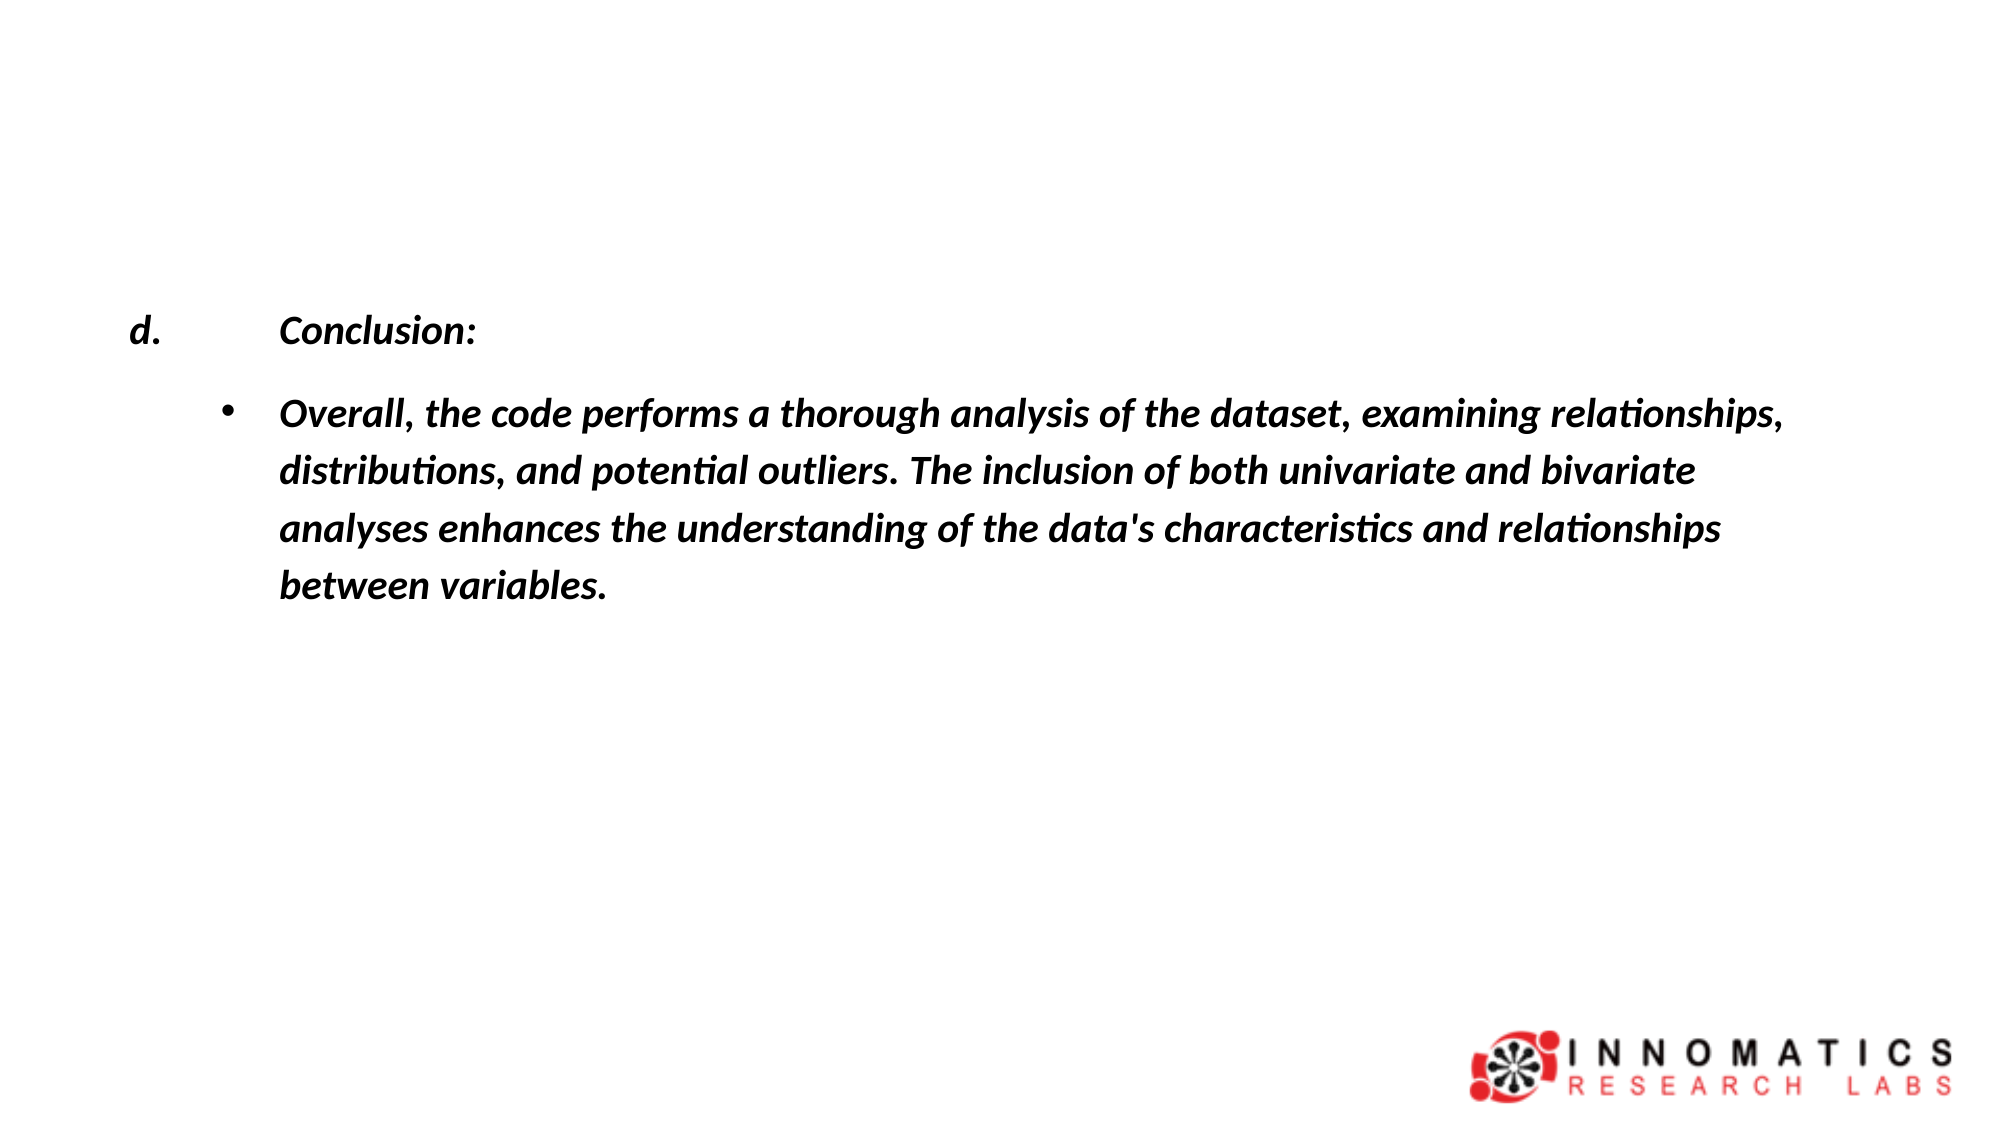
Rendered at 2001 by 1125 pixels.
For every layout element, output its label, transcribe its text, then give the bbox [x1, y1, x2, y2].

picture [1445, 1014, 1975, 1125]
list d. Conclusion: Overall, the code performs a thorough analysis of the dataset, examining relationships, distributions, and potential outliers. The inclusion of both univariate and bivariate analyses enhances the understanding of the data's characteristics and relationships between variables. [114, 130, 1840, 1039]
